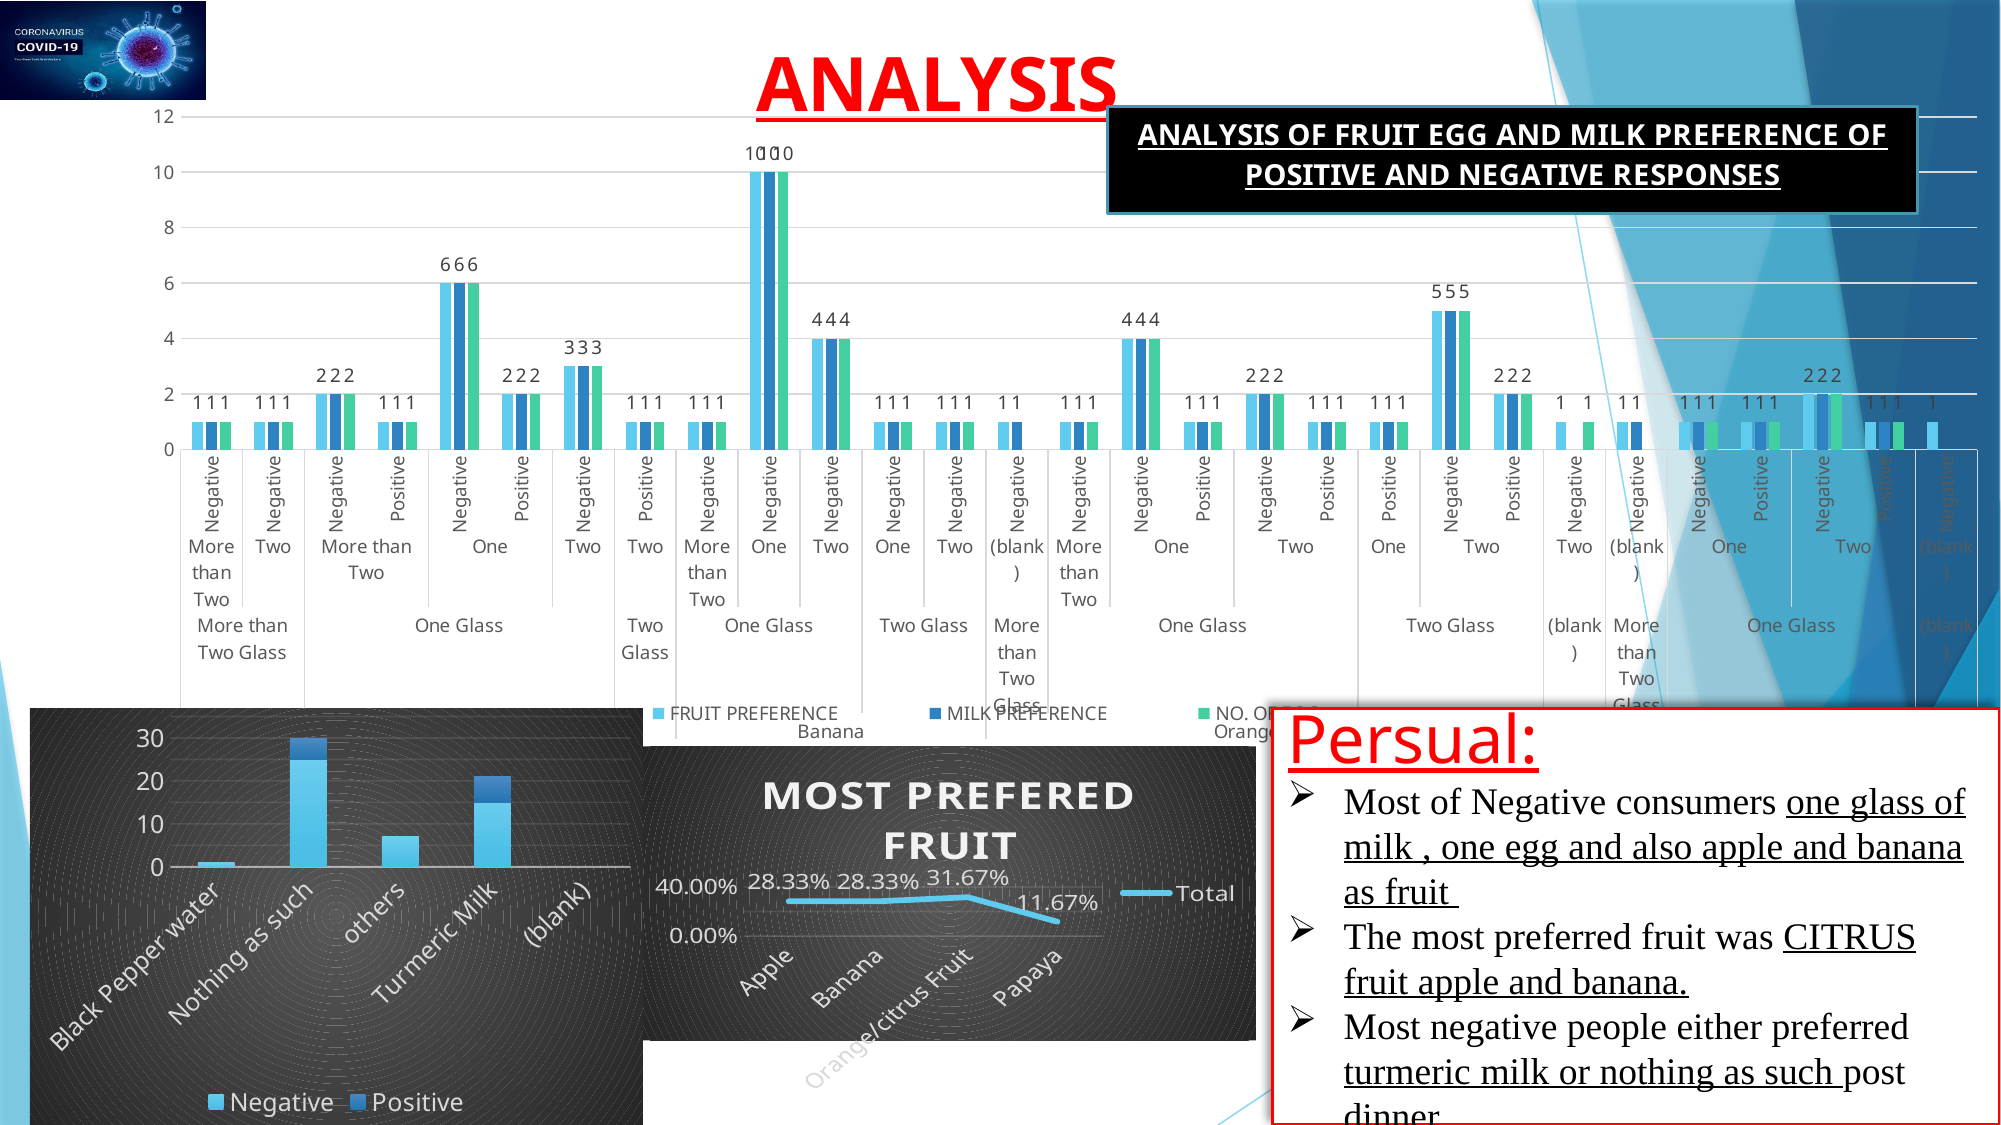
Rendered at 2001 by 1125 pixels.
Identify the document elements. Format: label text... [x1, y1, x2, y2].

picture [0, 1, 207, 101]
text_box Persual: Most of Negative consumers one glass of milk , one egg and also apple and banana as fruit The most preferred fruit was CITRUS fruit apple and banana. Most negative people either preferred turmeric milk or nothing as such post dinner. [1271, 824, 2000, 1125]
chart [0, 103, 2000, 1125]
title ANALYSIS [741, 28, 1175, 103]
